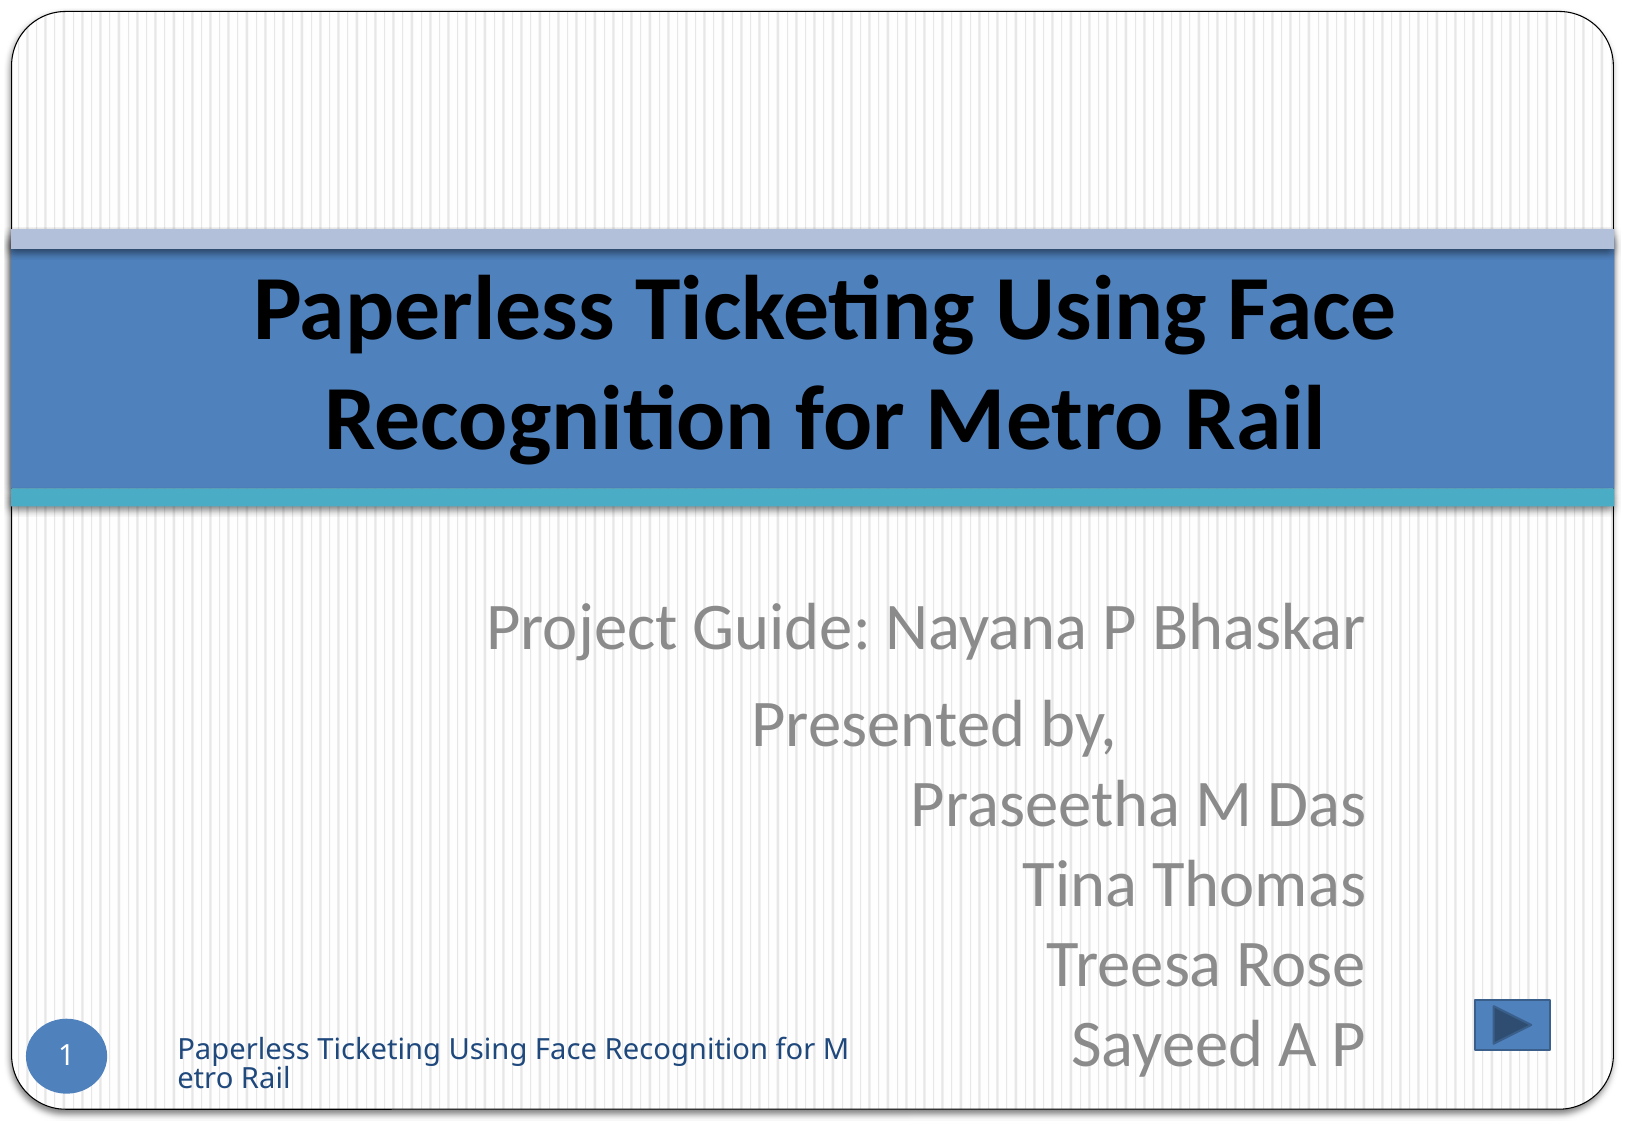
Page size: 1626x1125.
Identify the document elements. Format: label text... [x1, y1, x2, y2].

text_box Project Guide: Nayana P Bhaskar Presented by, Praseetha M Das Tina Thomas Treesa Rose Sayeed A P [243, 575, 1382, 925]
slide_number 1 [25, 1018, 108, 1094]
text_box Paperless Ticketing Using Face Recognition for Metro Rail [135, 237, 1517, 479]
footer Paperless Ticketing Using Face Recognition for Metro Rail [162, 1012, 867, 1088]
text_box [1474, 999, 1551, 1051]
